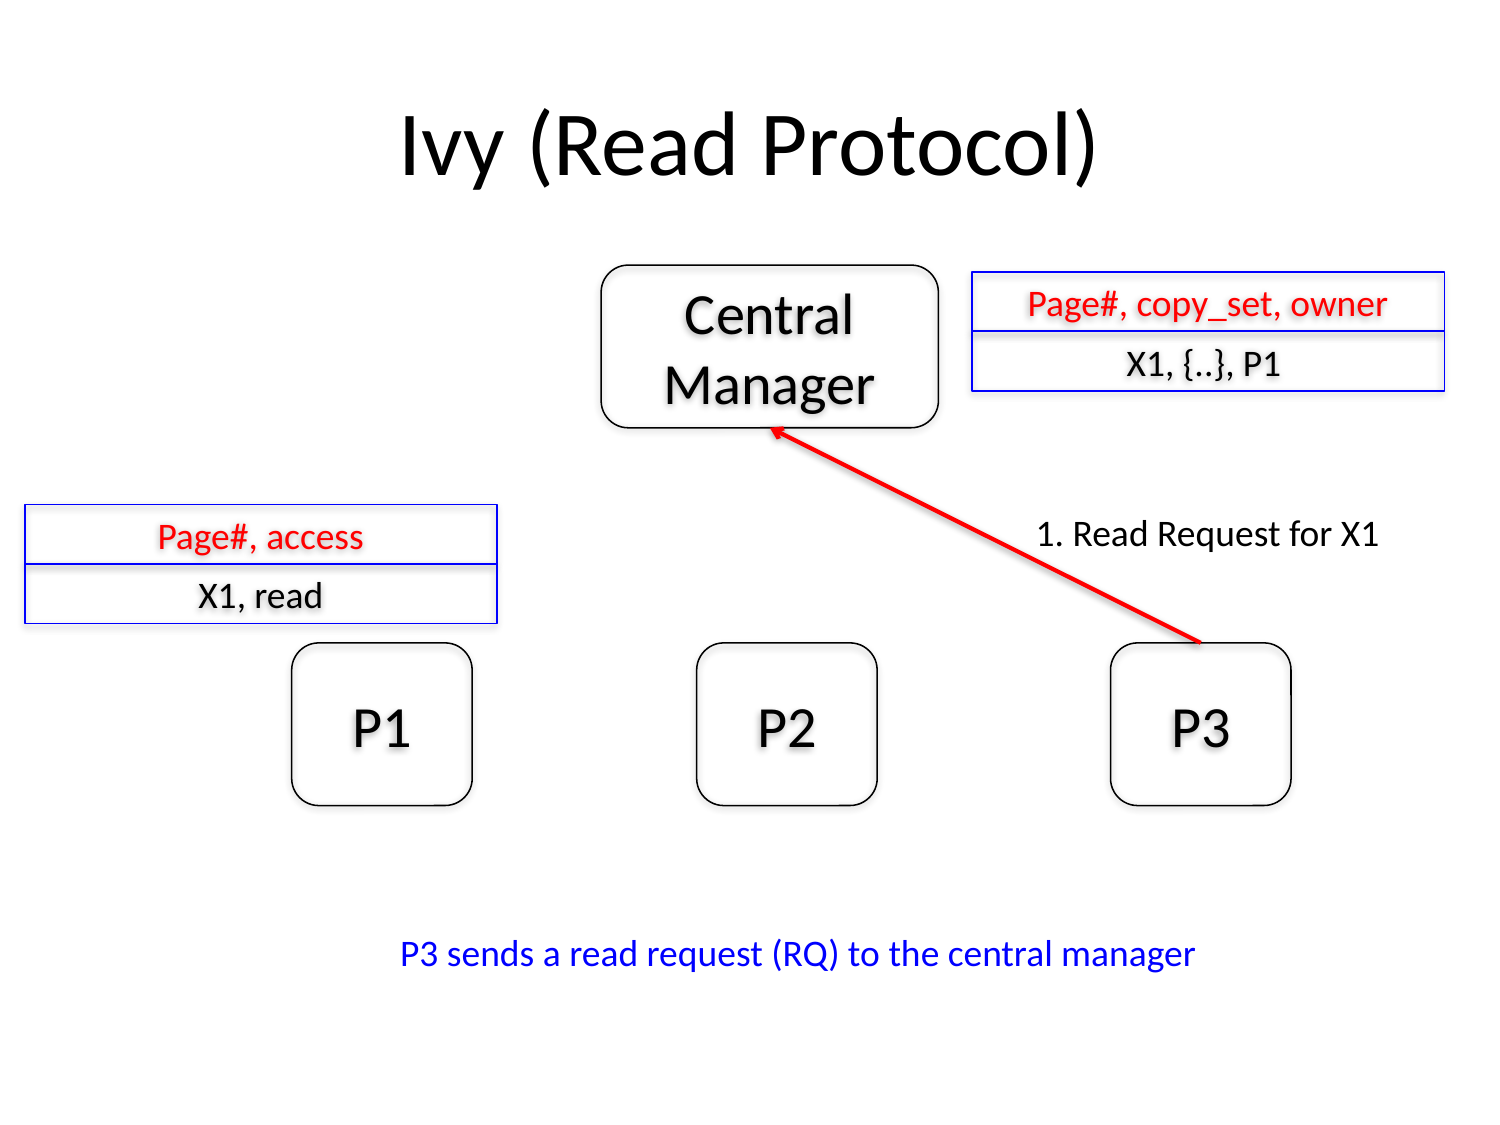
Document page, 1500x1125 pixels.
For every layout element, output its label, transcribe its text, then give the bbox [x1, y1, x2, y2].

text_box Page#, access [24, 504, 498, 563]
text_box P3 sends a read request (RQ) to the central manager [385, 921, 1212, 982]
text_box Page#, copy_set, owner [971, 271, 1445, 331]
text_box P1 [290, 642, 473, 807]
text_box X1, {..}, P1 [971, 331, 1445, 392]
text_box P3 [1109, 642, 1292, 807]
title Ivy (Read Protocol) [75, 45, 1425, 233]
text_box P2 [695, 642, 878, 807]
text_box 1. Read Request for X1 [1206, 501, 1395, 562]
text_box Central Manager [600, 264, 940, 429]
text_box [769, 427, 1201, 644]
text_box X1, read [24, 563, 498, 624]
